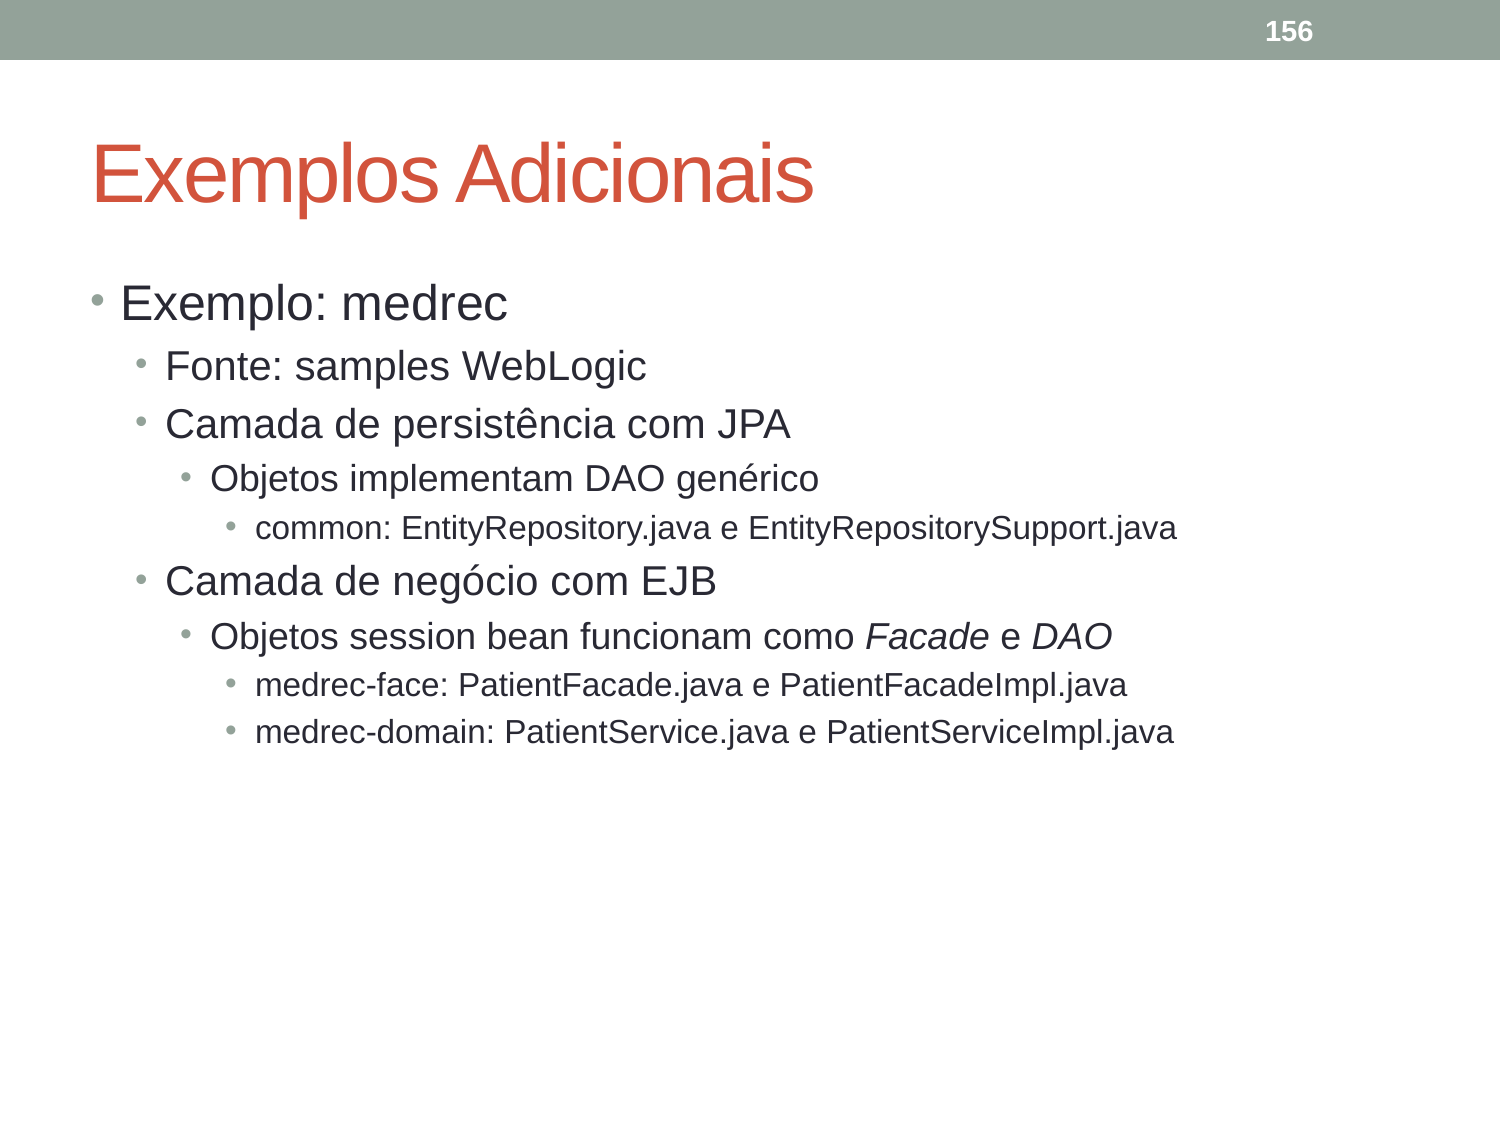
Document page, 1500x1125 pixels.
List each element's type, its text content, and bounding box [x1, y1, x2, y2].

title Exemplos Adicionais [75, 87, 1425, 250]
slide_number 156 [1250, 3, 1425, 57]
list Exemplo: medrec Fonte: samples WebLogic Camada de persistência com JPA Objetos implementam DAO genérico common: EntityRepository.java e EntityRepositorySupport.java Camada de negócio com EJB Objetos session bean funcionam como Facade e DAO medrec-face: PatientFacade.java e PatientFacadeImpl.java medrec-domain: PatientService.java e PatientServiceImpl.java [75, 262, 1425, 1063]
